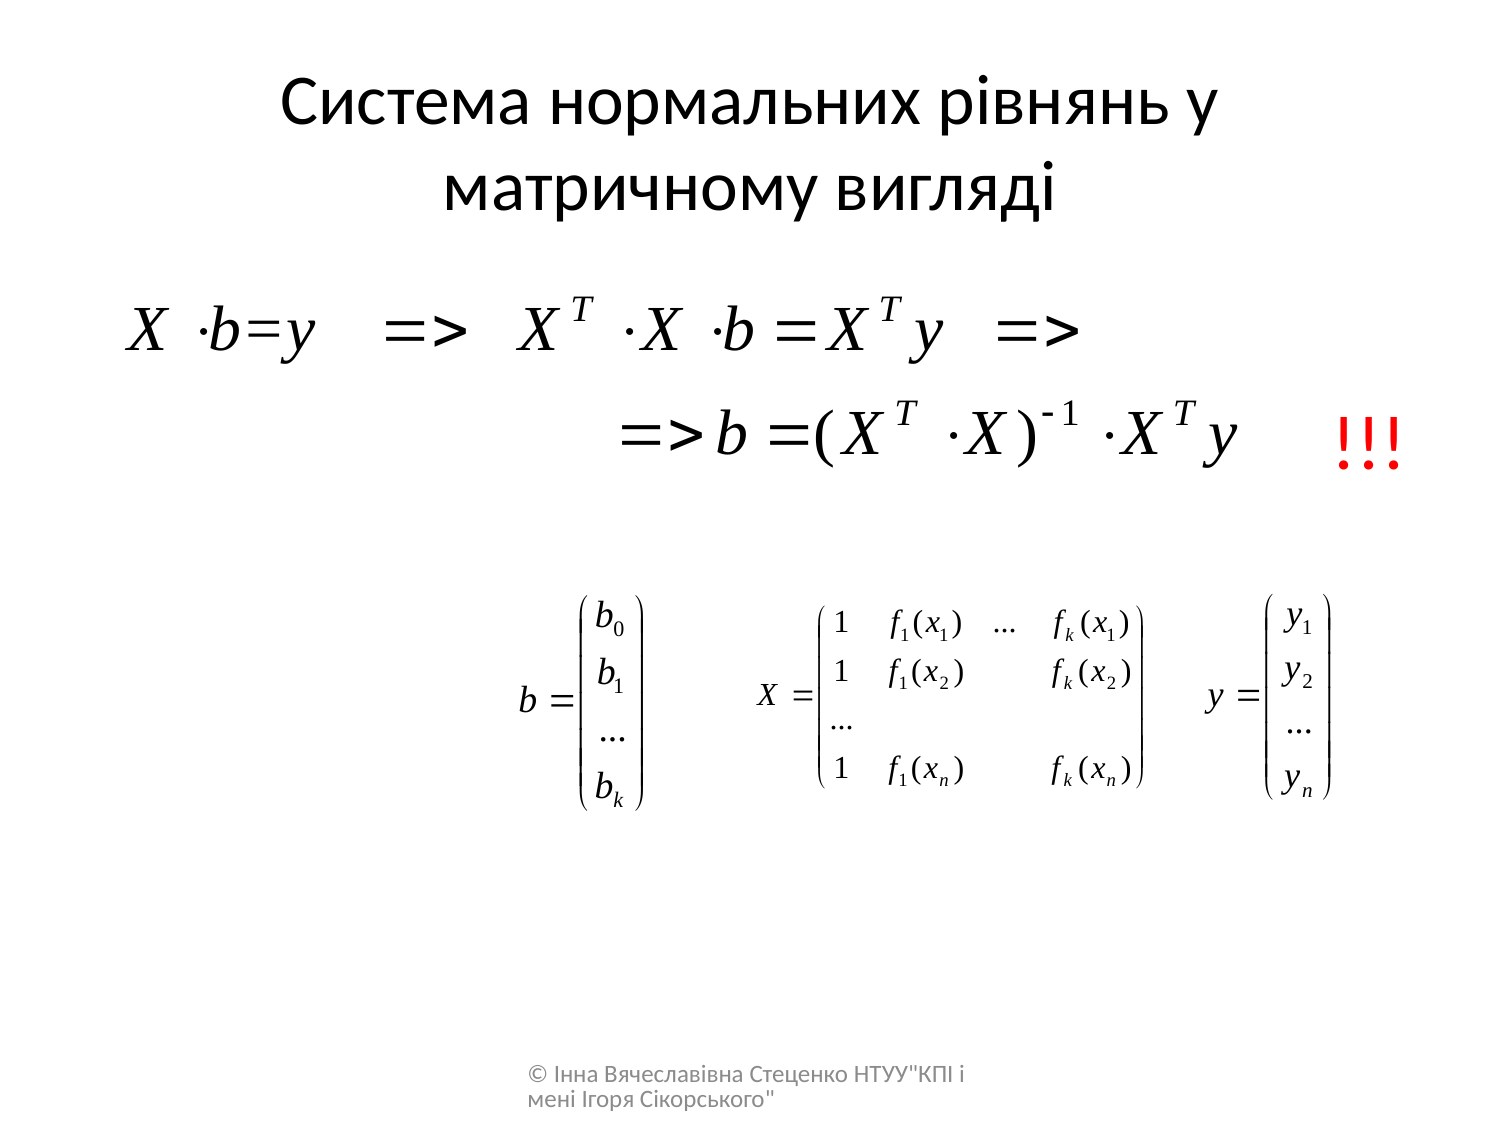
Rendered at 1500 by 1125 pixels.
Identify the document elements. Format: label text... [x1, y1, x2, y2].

text_box !!! [1316, 385, 1447, 493]
footer © Інна Вячеславівна Стеценко НТУУ"КПІ імені Ігоря Сікорського" [512, 1042, 988, 1103]
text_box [111, 278, 1253, 483]
title Система нормальних рівнянь у матричному вигляді [75, 45, 1425, 233]
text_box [1198, 585, 1341, 810]
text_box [513, 585, 656, 821]
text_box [749, 597, 1152, 797]
